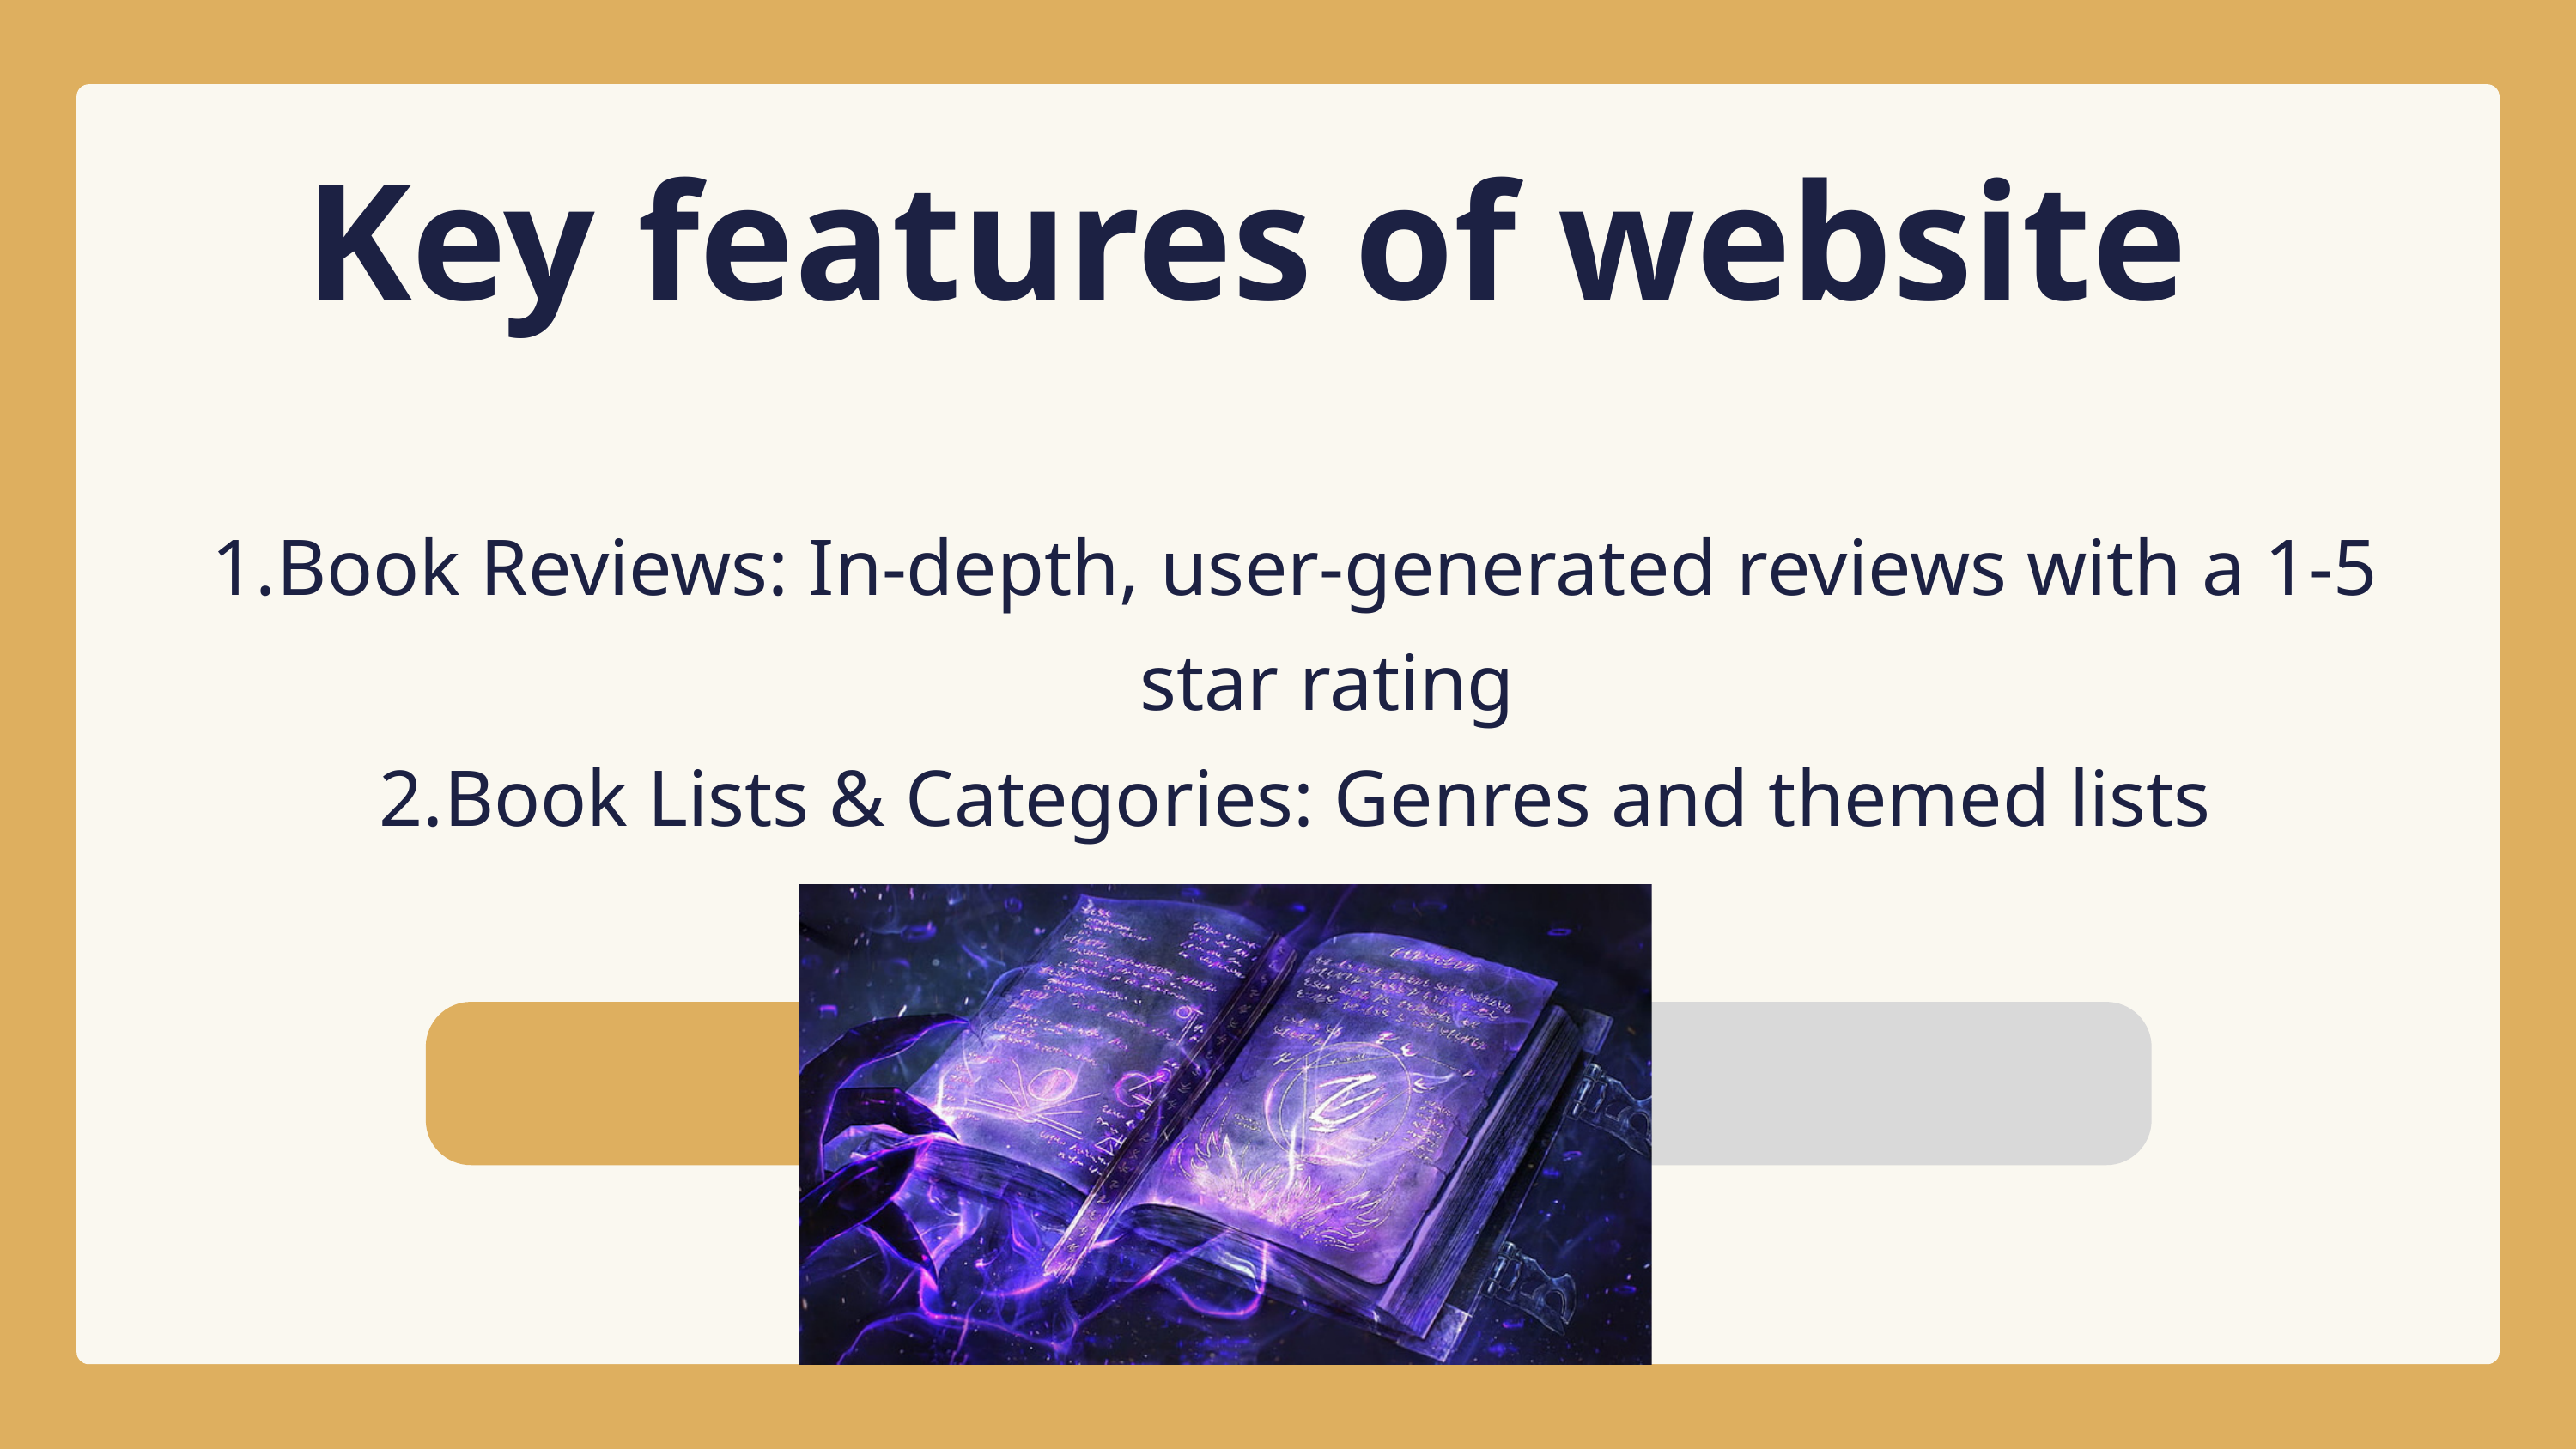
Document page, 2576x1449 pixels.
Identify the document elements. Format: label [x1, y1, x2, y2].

text_box [76, 83, 2500, 1365]
text_box [1492, 1001, 2152, 1166]
text_box [425, 1001, 1086, 1166]
